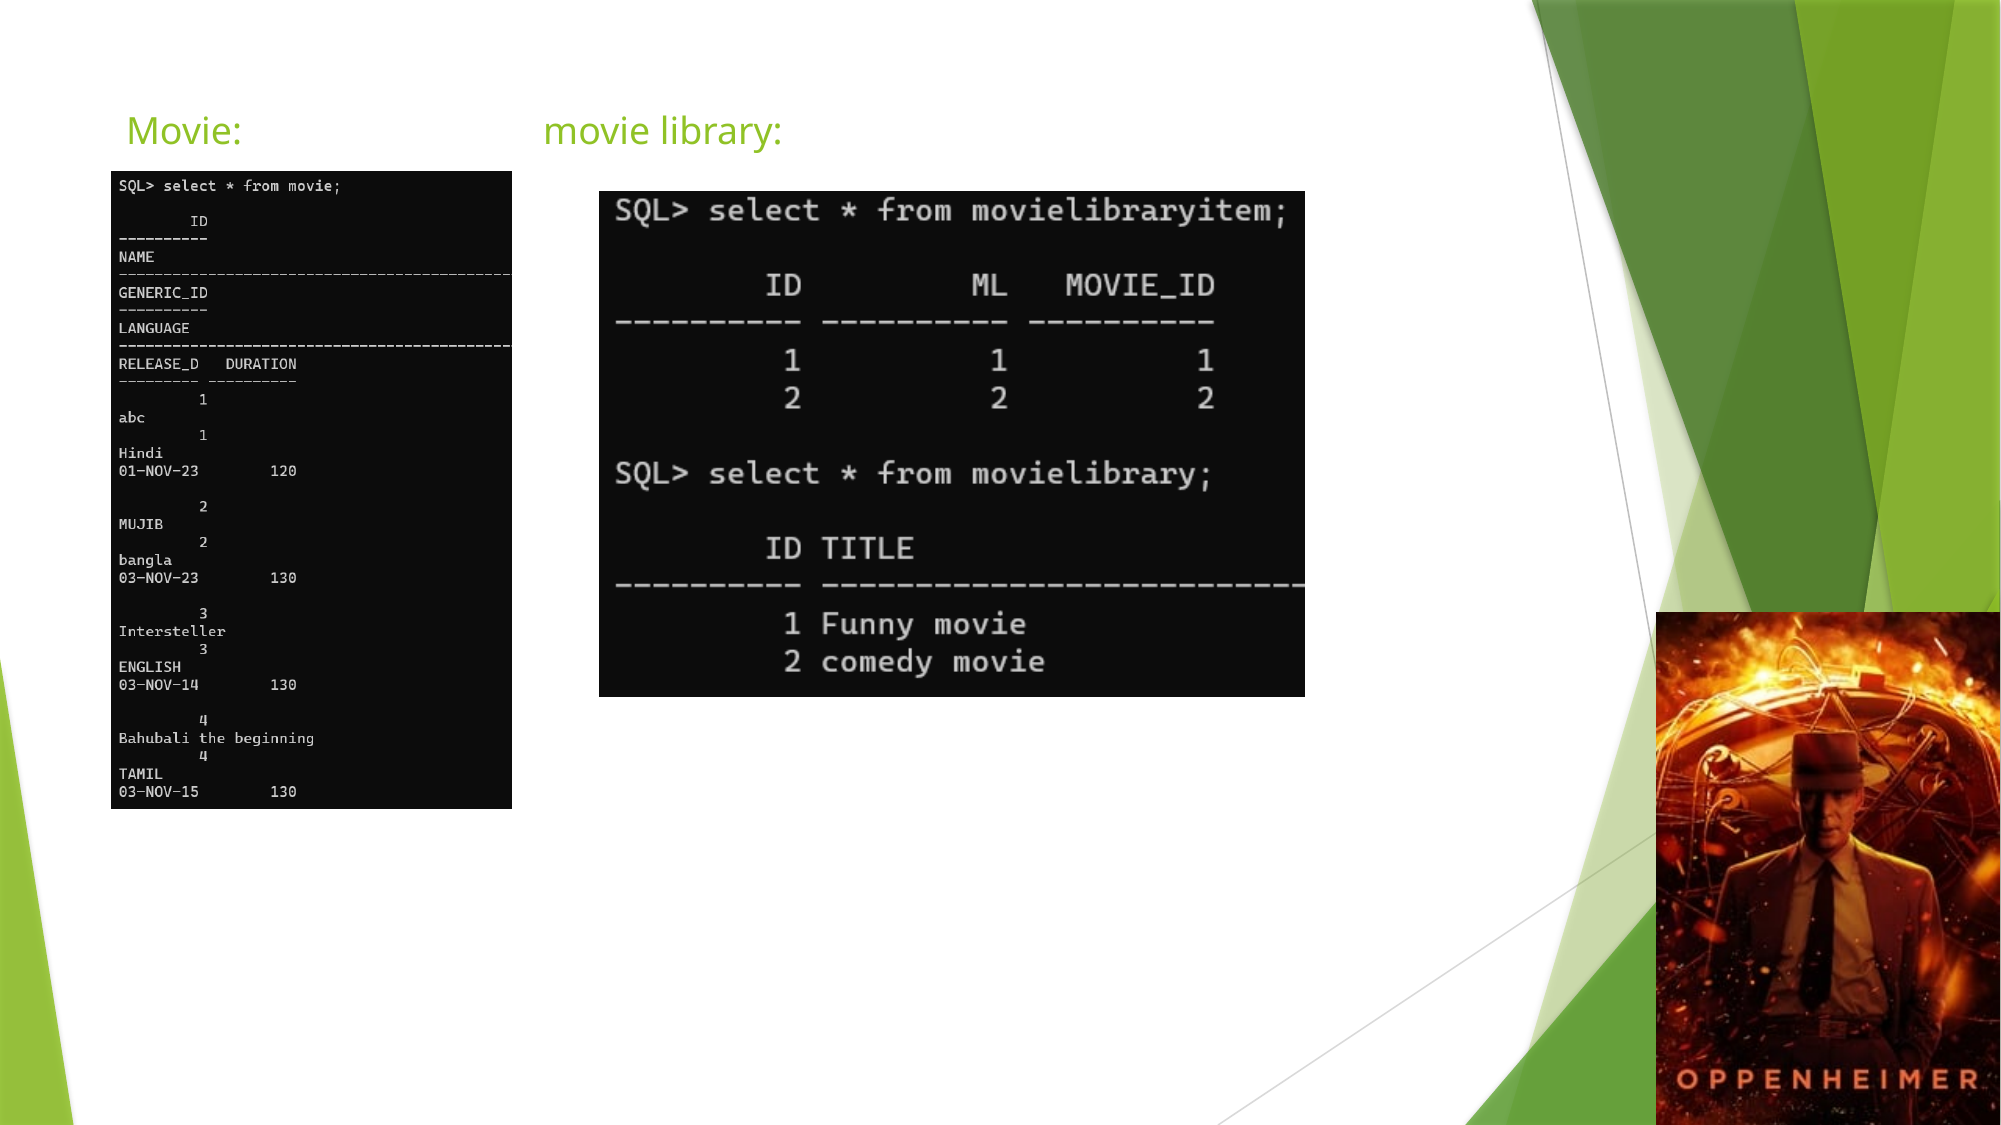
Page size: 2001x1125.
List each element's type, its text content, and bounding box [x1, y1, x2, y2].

picture [598, 190, 1305, 697]
title Movie: movie library: [111, 99, 1522, 317]
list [110, 171, 512, 809]
picture [1655, 611, 2000, 1125]
